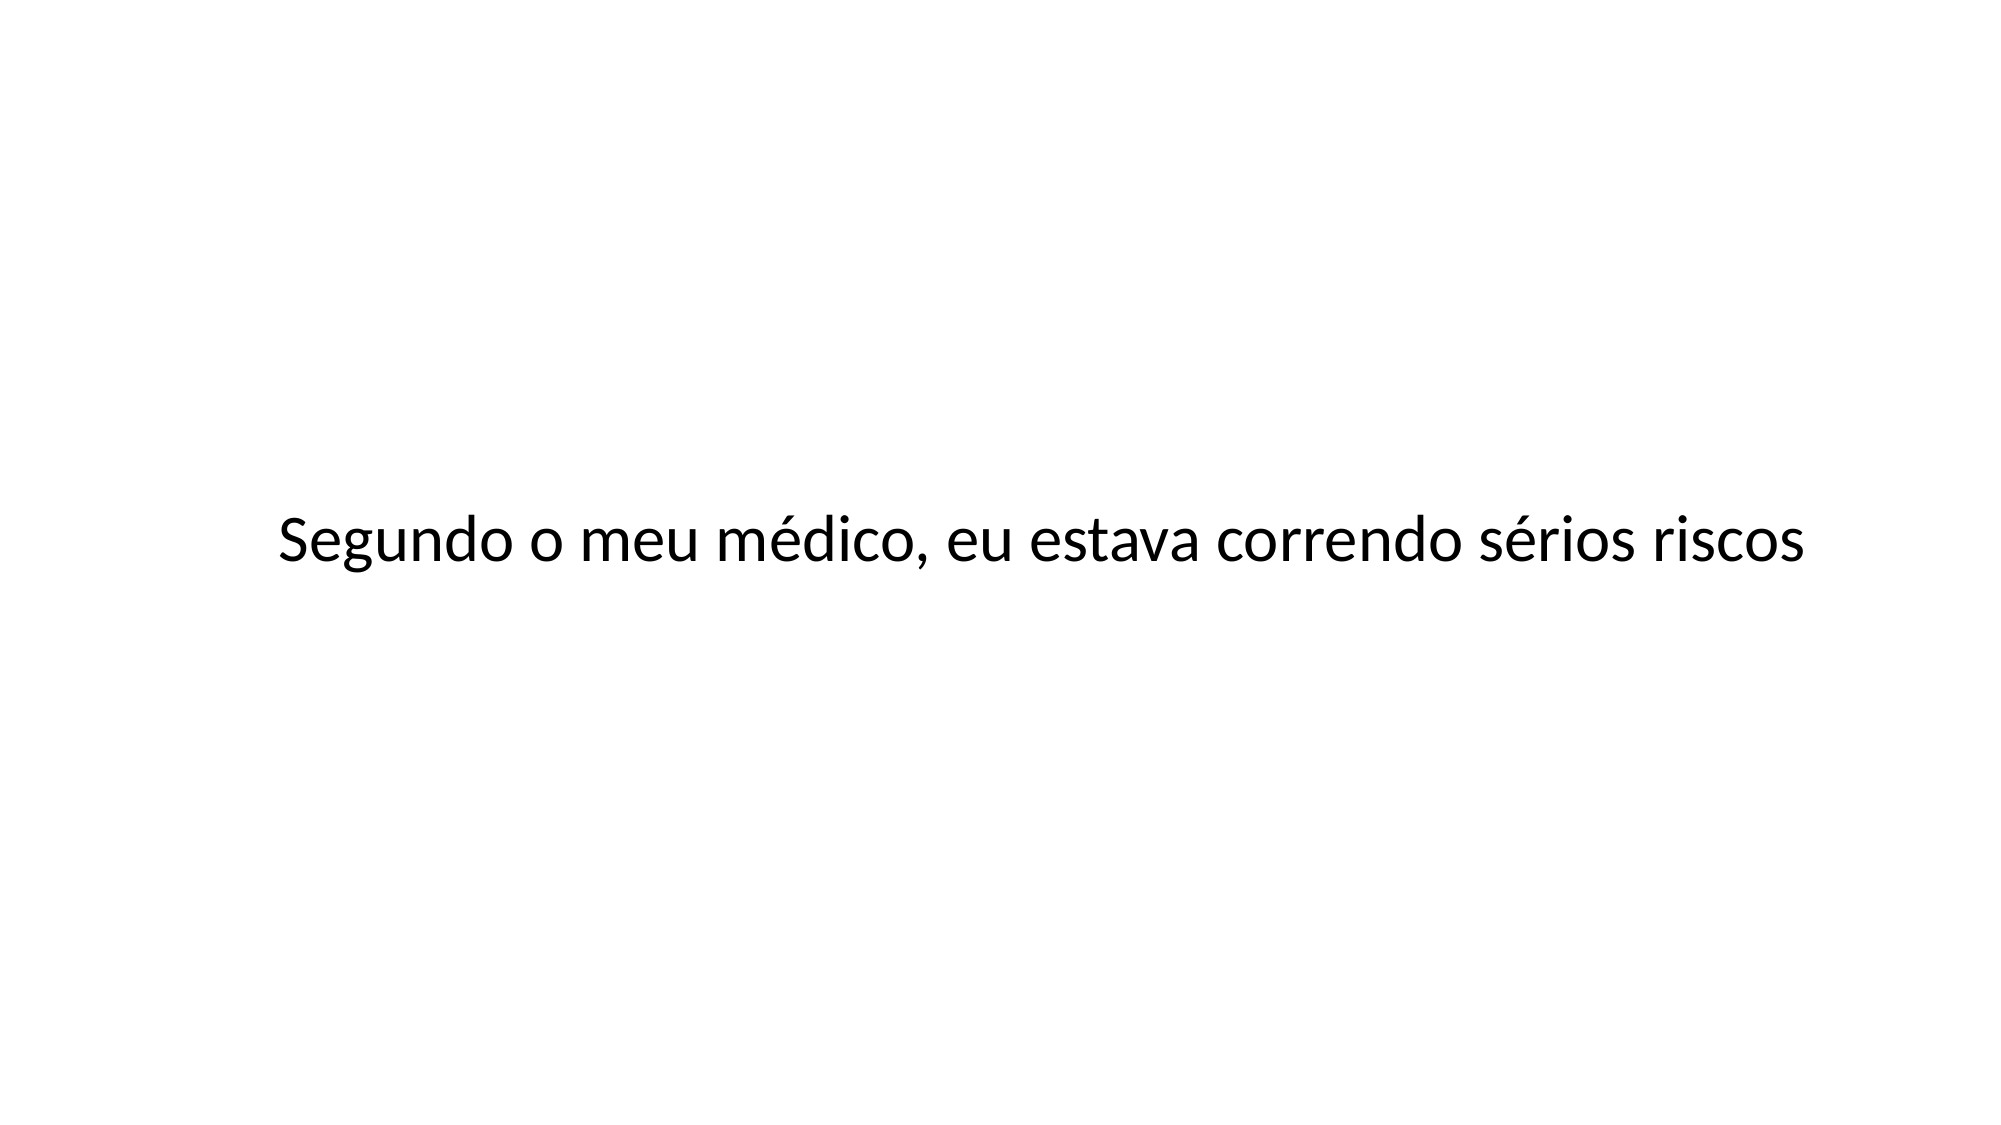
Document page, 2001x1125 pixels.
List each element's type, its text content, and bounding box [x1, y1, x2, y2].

list Segundo o meu médico, eu estava correndo sérios riscos [111, 496, 1975, 991]
